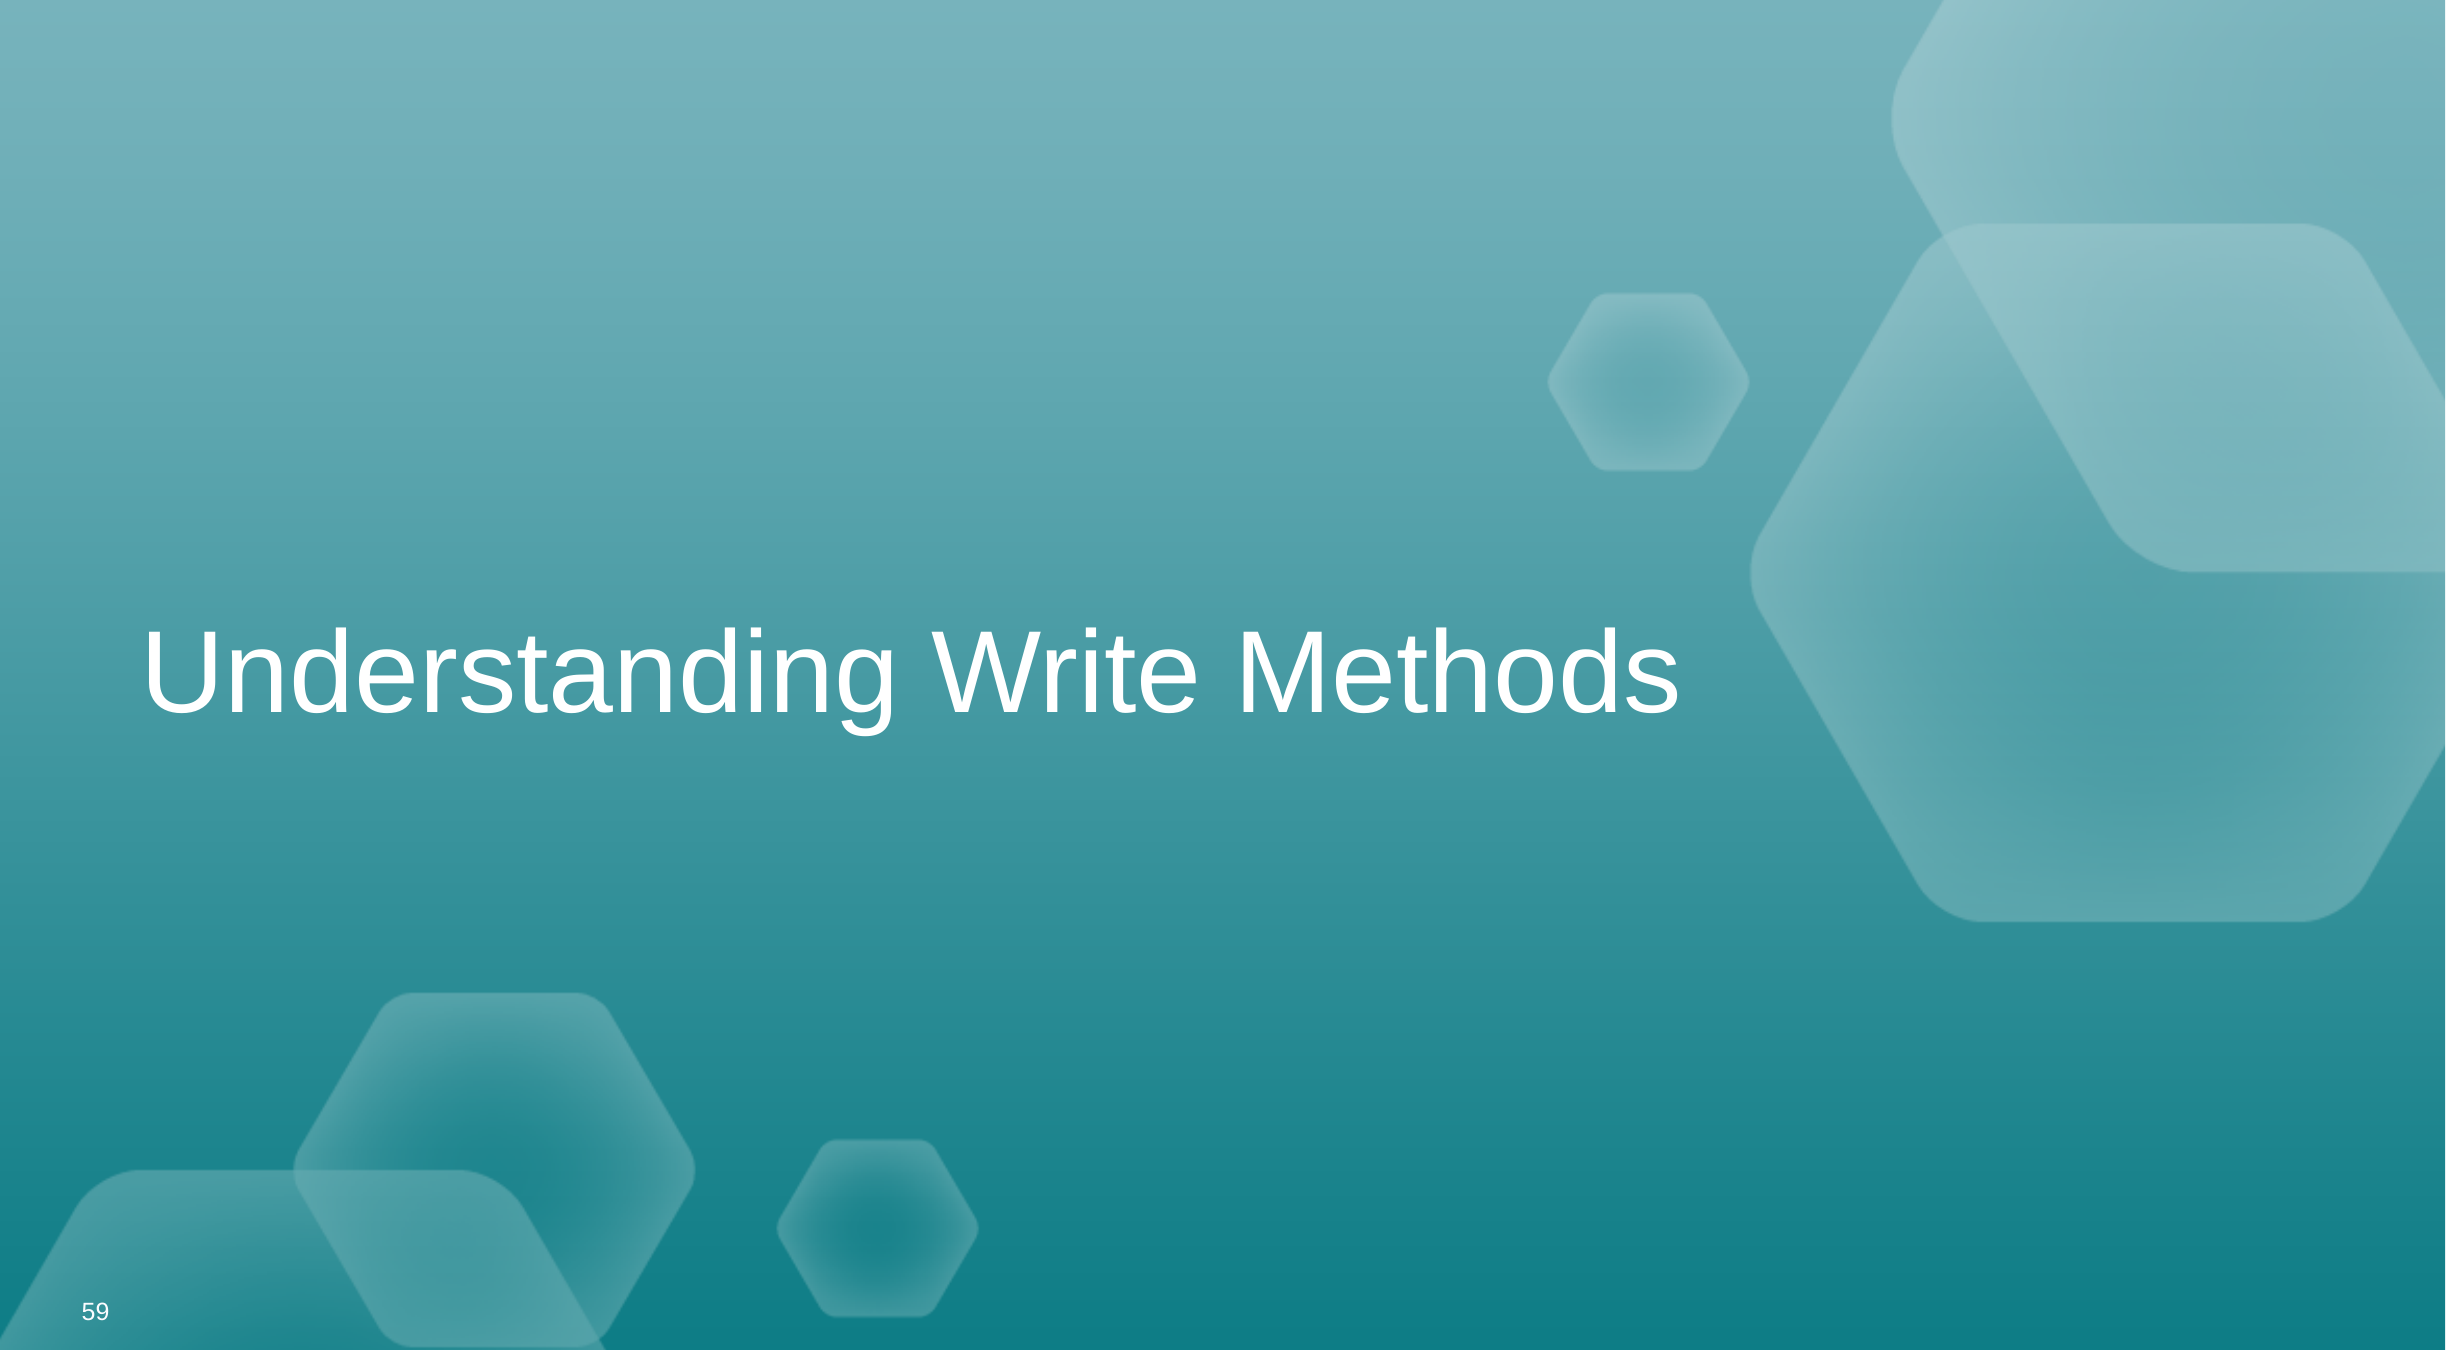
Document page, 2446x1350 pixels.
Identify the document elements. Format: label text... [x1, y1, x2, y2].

slide_number 59 [0, 1272, 123, 1348]
list Understanding Write Methods [118, 584, 1764, 756]
picture [0, 0, 2446, 1350]
